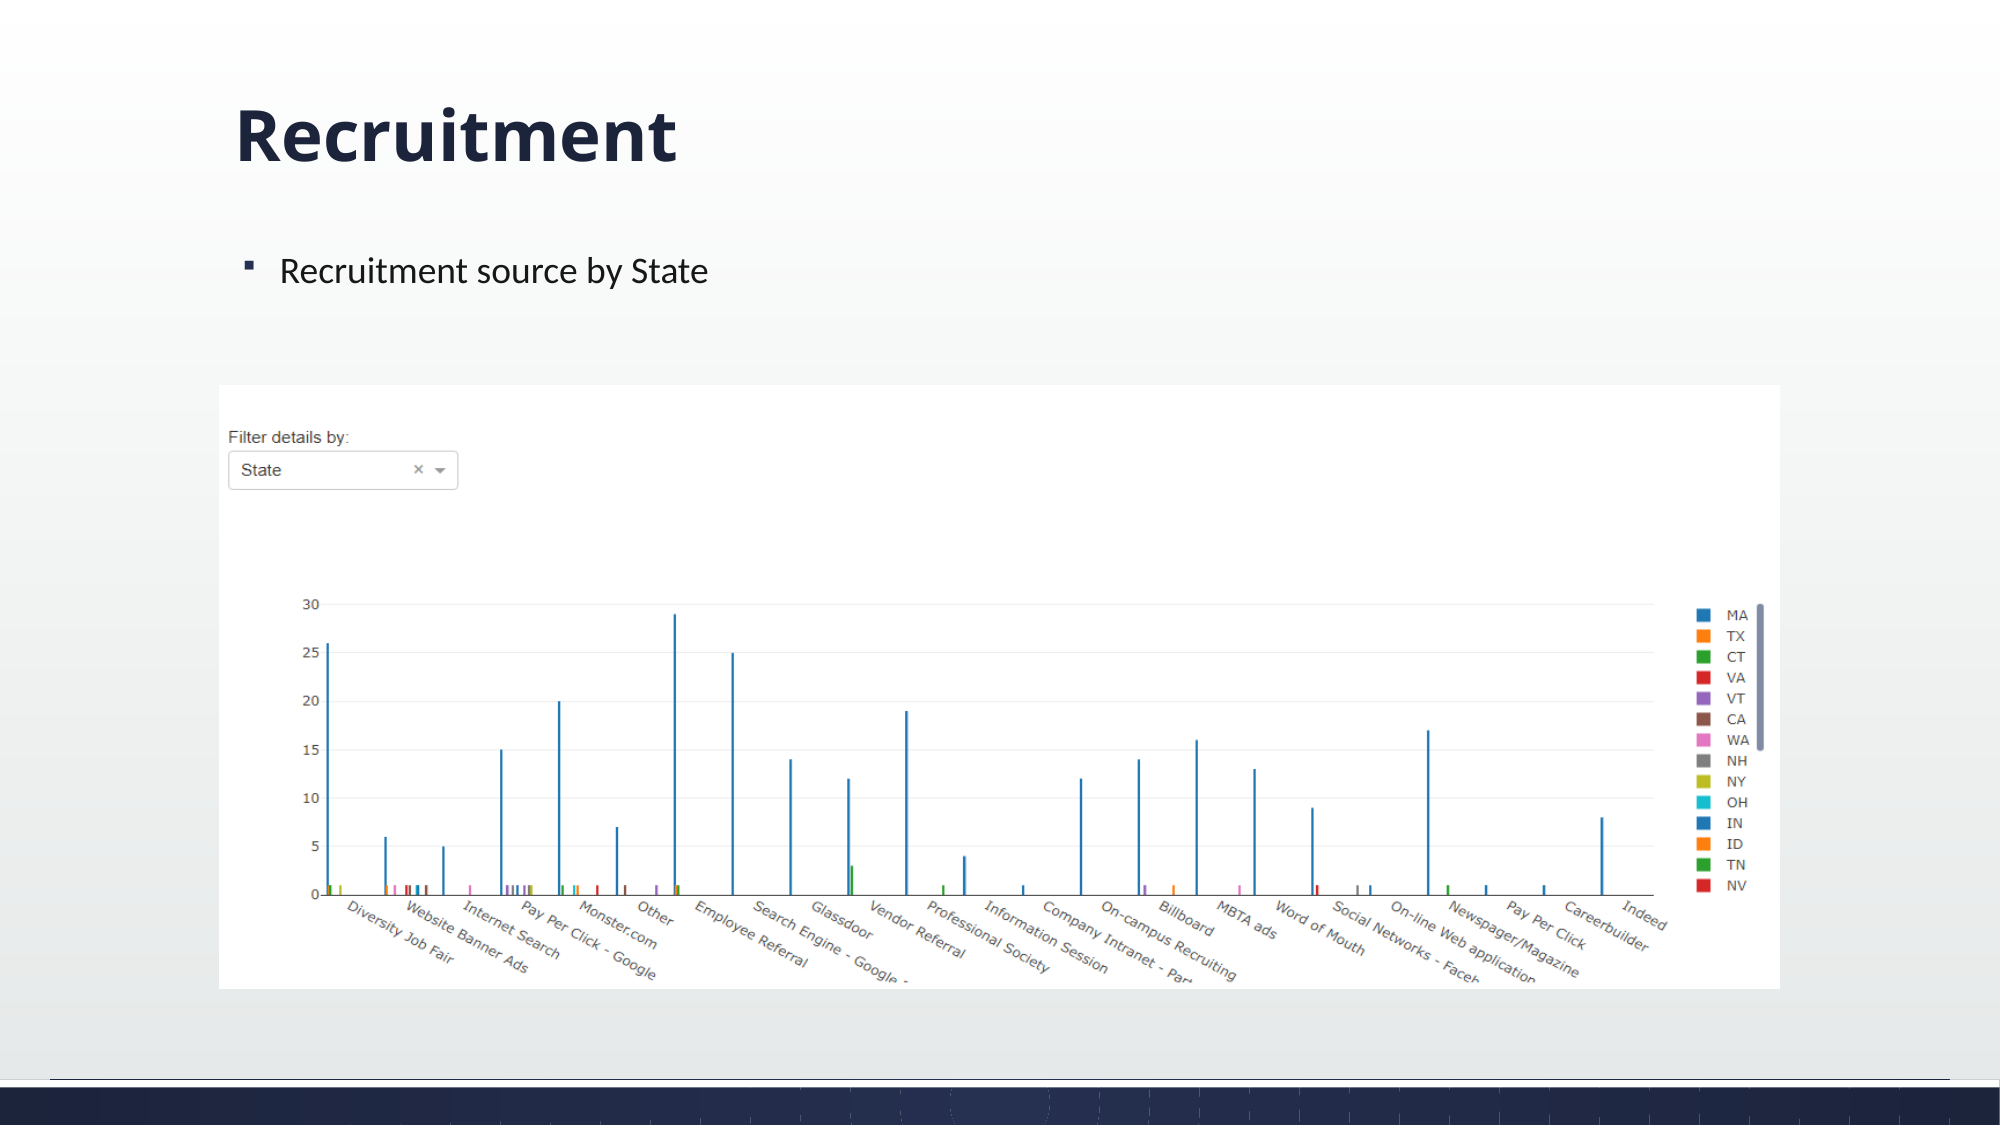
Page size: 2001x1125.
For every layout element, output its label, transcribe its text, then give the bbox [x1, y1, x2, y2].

list Recruitment source by State [219, 243, 1780, 385]
title Recruitment [219, 76, 1780, 185]
picture [219, 385, 1780, 990]
